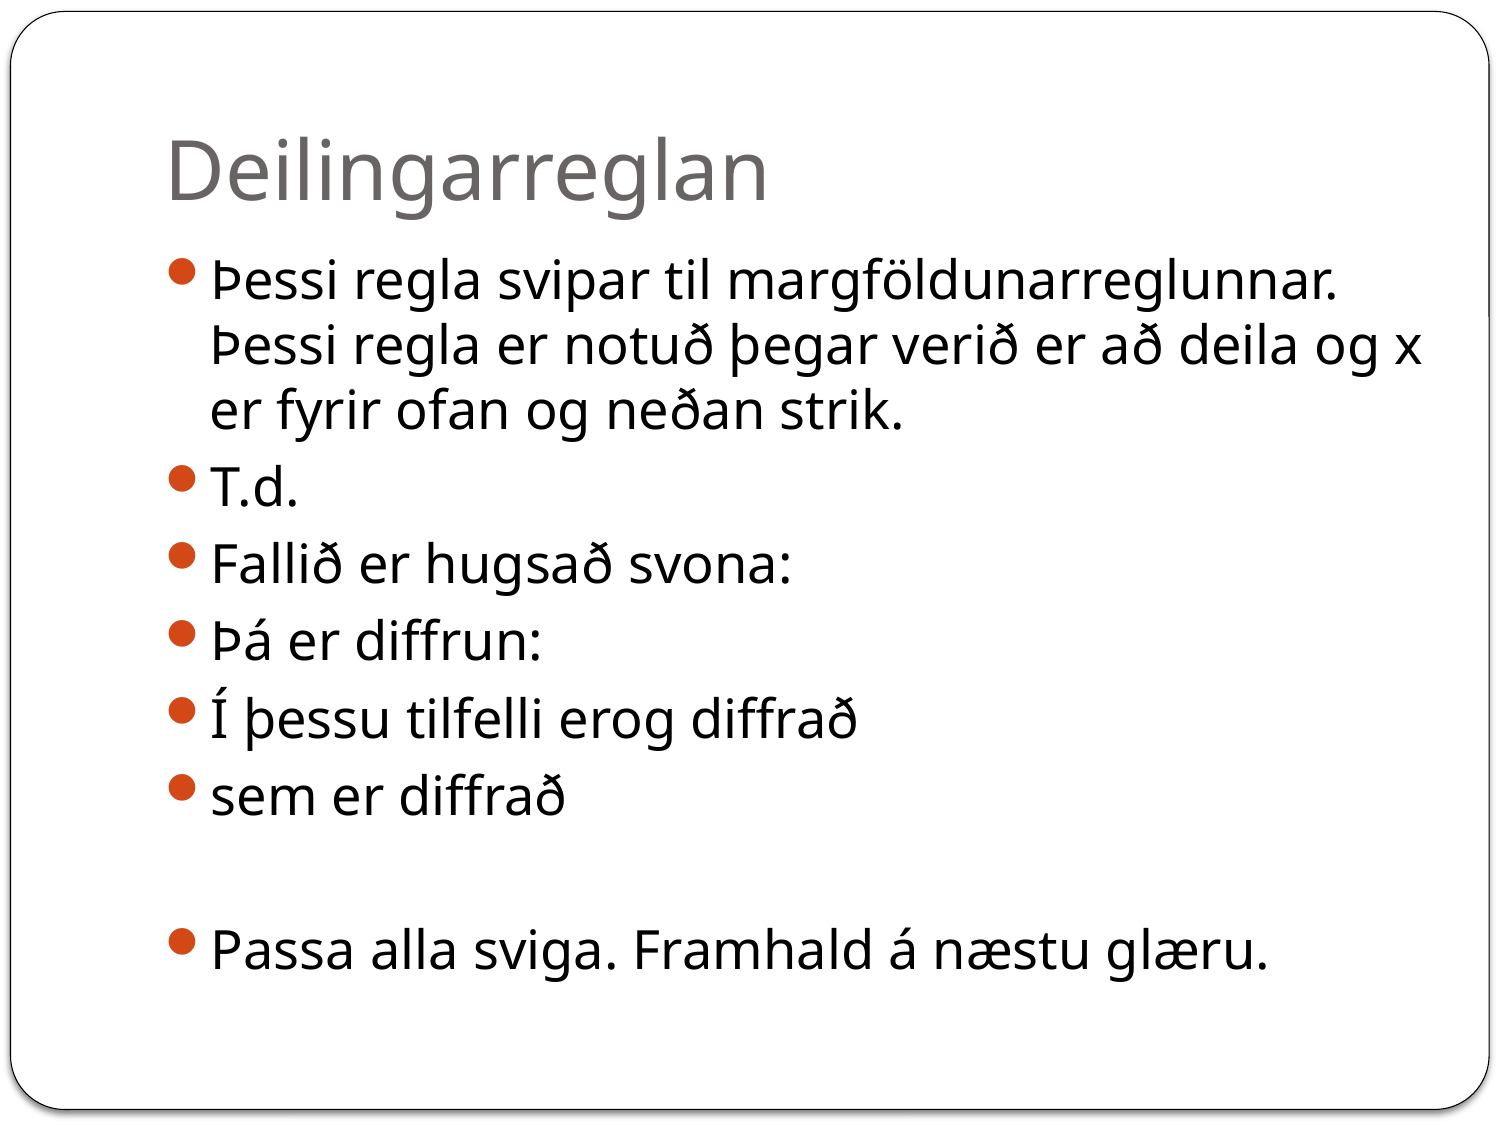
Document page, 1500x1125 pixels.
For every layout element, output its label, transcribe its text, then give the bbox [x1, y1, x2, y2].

title Deilingarreglan [150, 45, 1425, 233]
